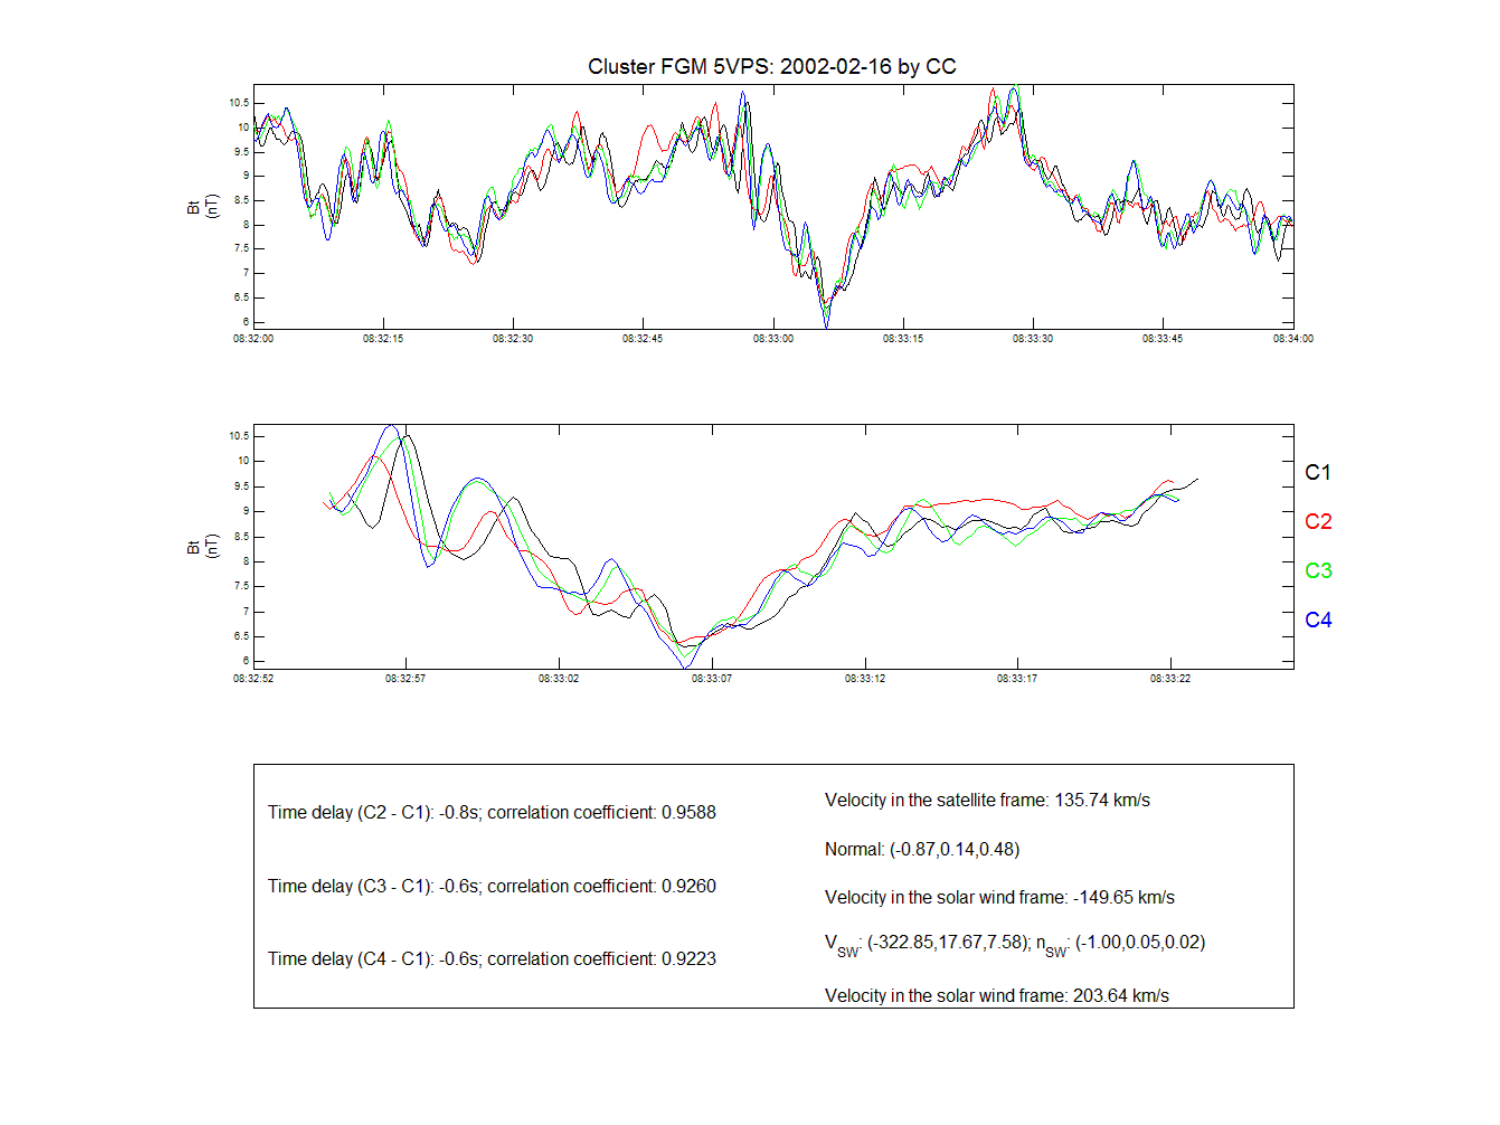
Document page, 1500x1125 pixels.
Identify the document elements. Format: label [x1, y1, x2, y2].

picture [79, 0, 1421, 1125]
